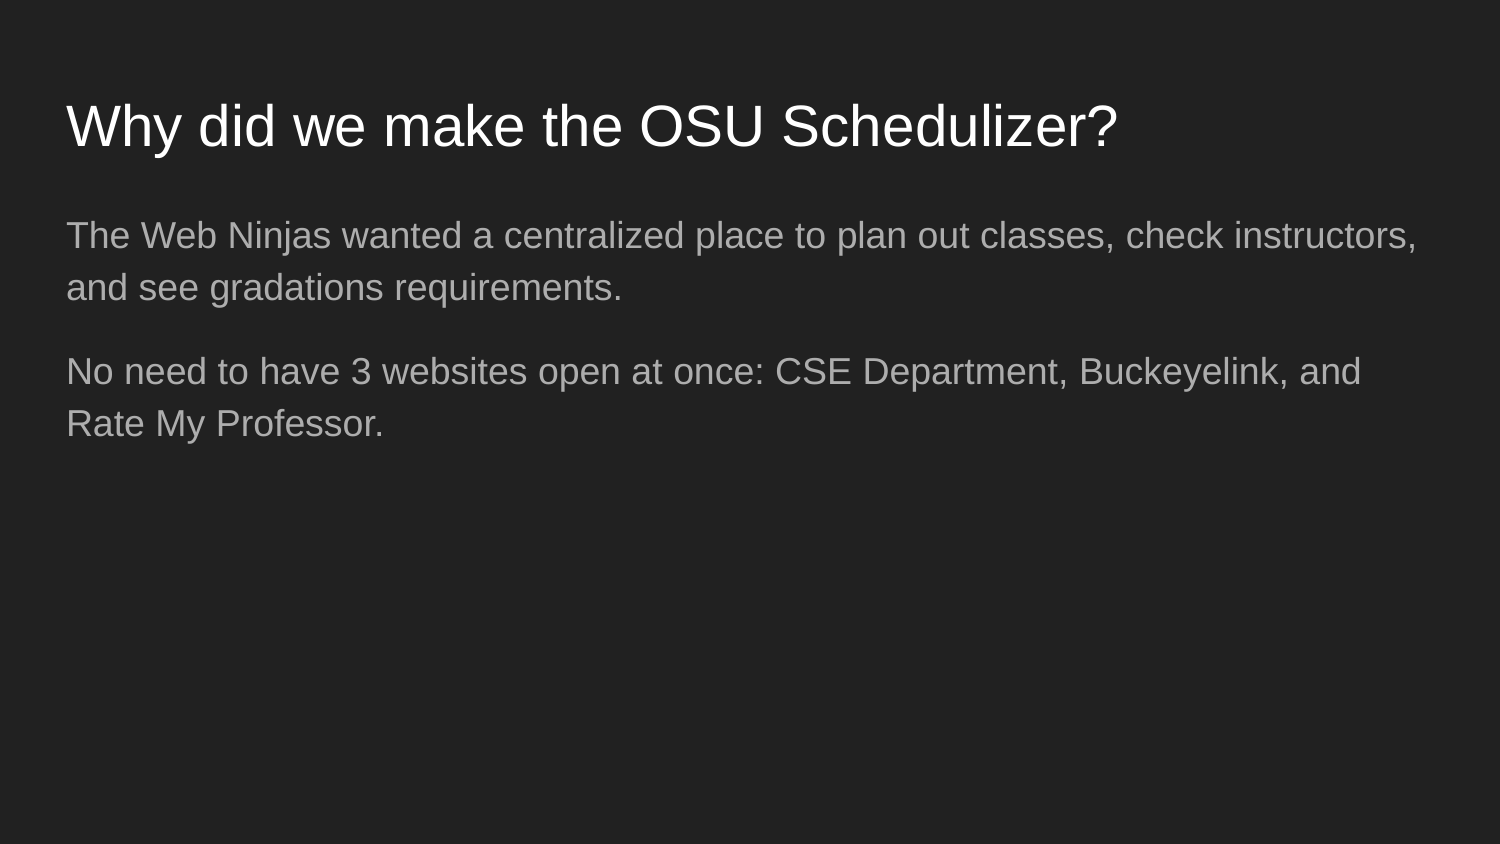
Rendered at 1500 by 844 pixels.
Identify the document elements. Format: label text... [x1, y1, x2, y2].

title Why did we make the OSU Schedulizer? [51, 72, 1449, 167]
list The Web Ninjas wanted a centralized place to plan out classes, check instructors, and see gradations requirements. No need to have 3 websites open at once: CSE Department, Buckeyelink, and Rate My Professor. [51, 189, 1449, 750]
